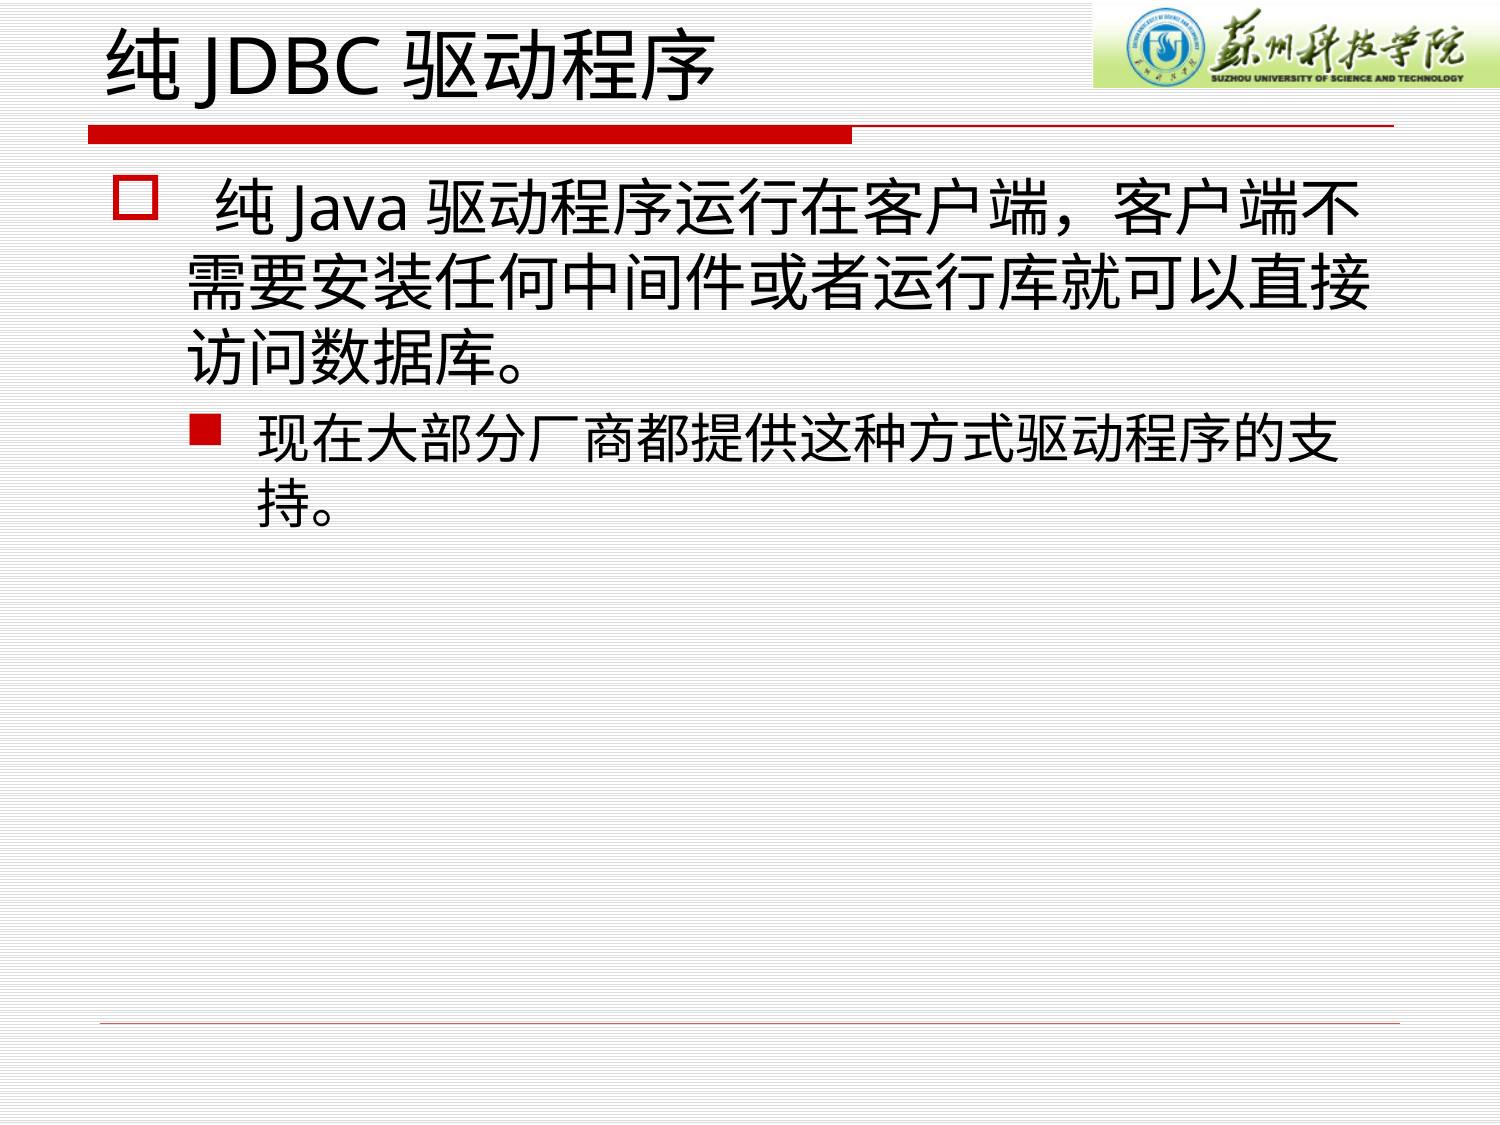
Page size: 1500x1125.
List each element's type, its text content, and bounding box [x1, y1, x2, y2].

title 纯JDBC驱动程序 [88, 0, 1402, 119]
list 纯Java驱动程序运行在客户端，客户端不需要安装任何中间件或者运行库就可以直接访问数据库。 现在大部分厂商都提供这种方式驱动程序的支持。 [92, 160, 1406, 1012]
picture [1402, 0, 1500, 88]
